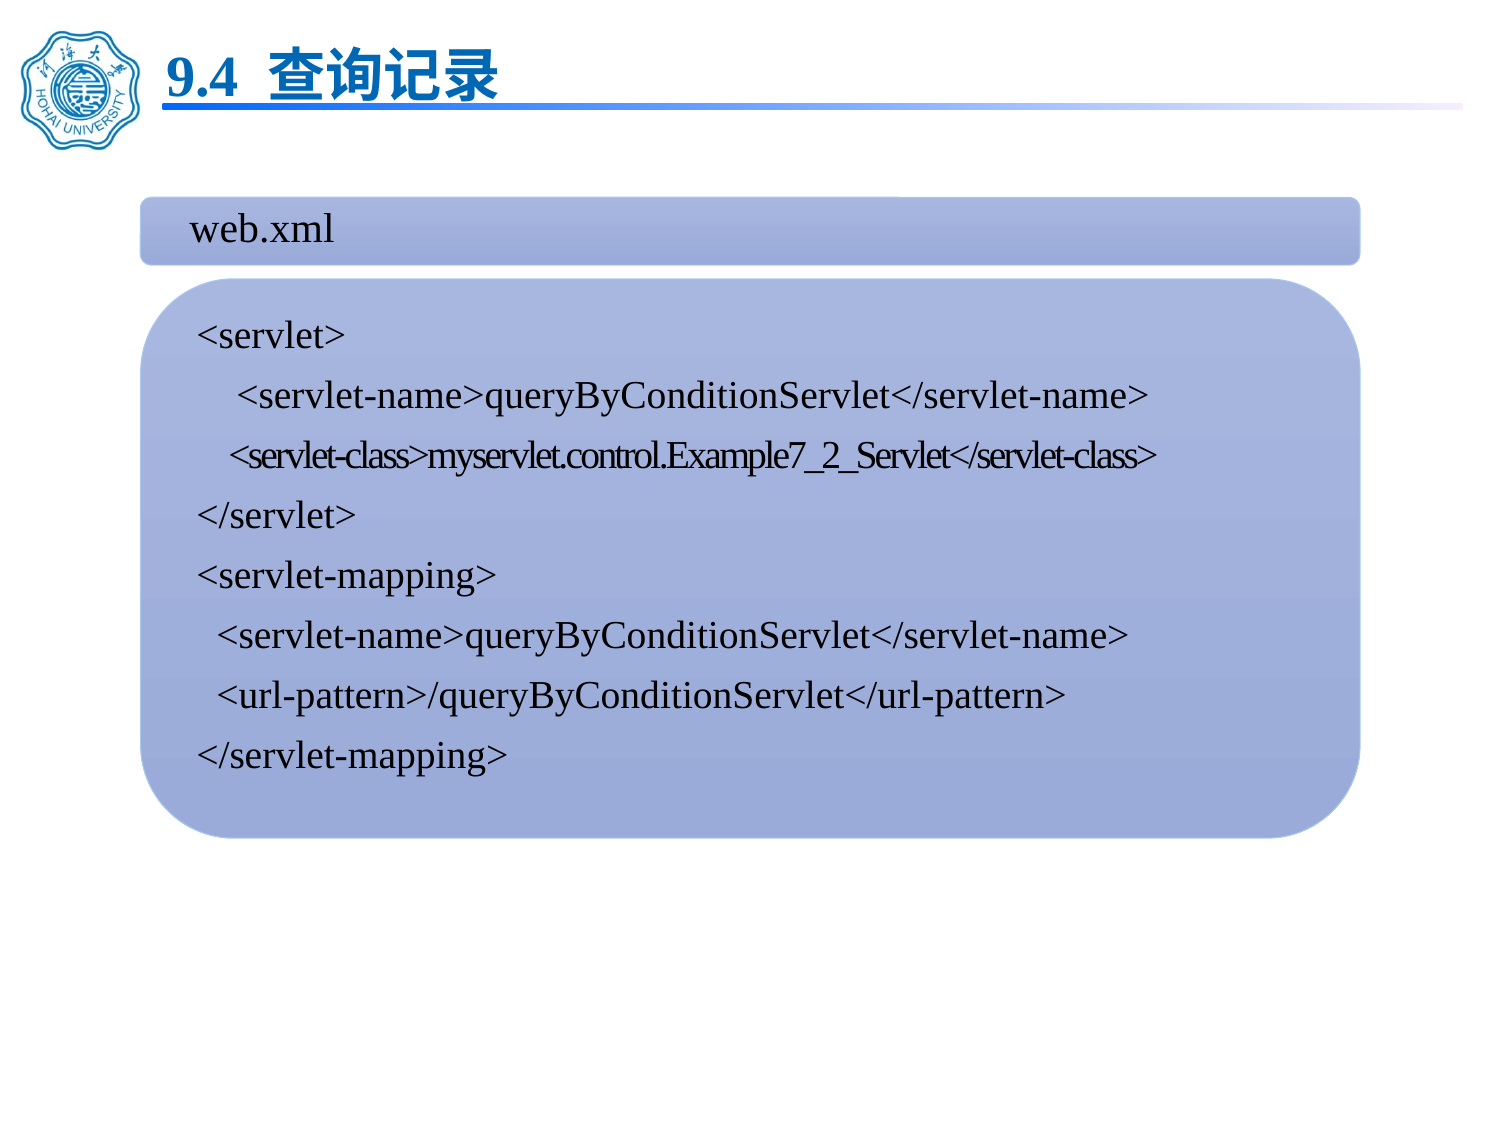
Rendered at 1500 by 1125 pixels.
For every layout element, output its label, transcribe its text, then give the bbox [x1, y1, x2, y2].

text_box 9.4 查询记录 [159, 30, 1462, 115]
picture [0, 3, 159, 173]
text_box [140, 193, 1361, 973]
